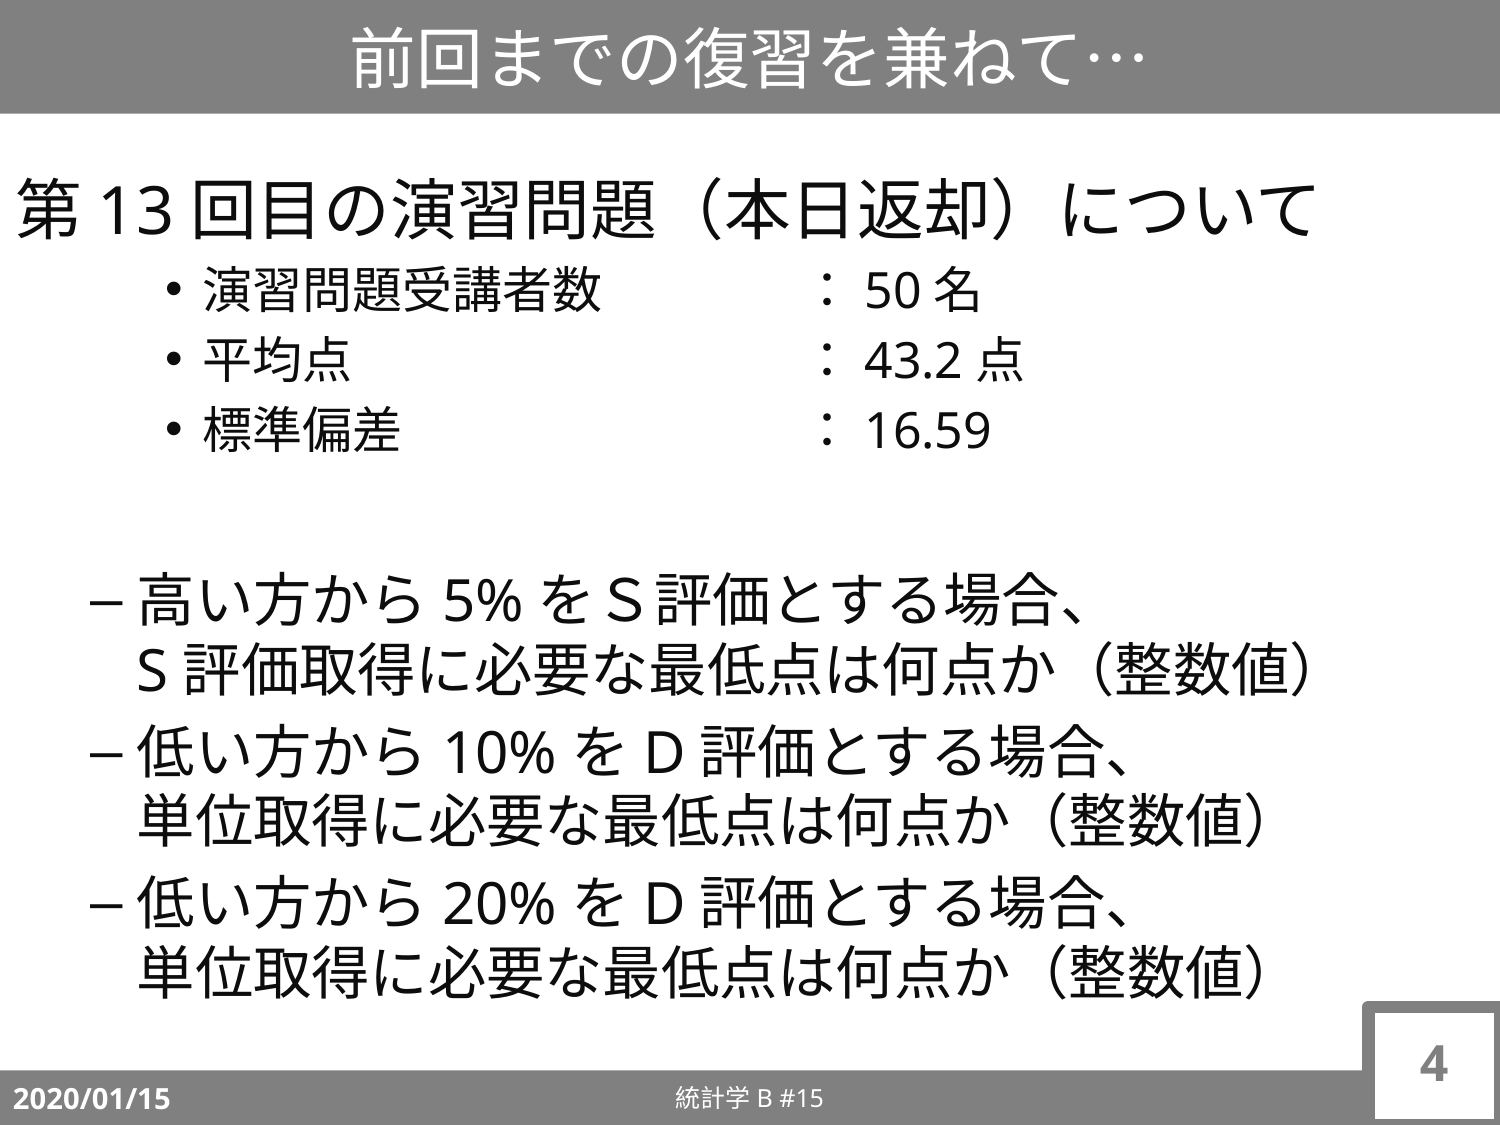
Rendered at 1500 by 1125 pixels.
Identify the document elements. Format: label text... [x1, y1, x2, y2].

title 前回までの復習を兼ねて… [0, 0, 1500, 114]
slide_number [0, 1070, 266, 1125]
footer 統計学B #15 [295, 1070, 1205, 1125]
list 第13回目の演習問題（本日返却）について 演習問題受講者数 ：50名 平均点 ：43.2点 標準偏差 ：16.59 高い方から5%をＳ評価とする場合、 S評価取得に必要な最低点は何点か（整数値） 低い方から10%をD評価とする場合、 単位取得に必要な最低点は何点か（整数値） 低い方から20%をD評価とする場合、 単位取得に必要な最低点は何点か（整数値） [0, 160, 1500, 1071]
slide_number 4 [1362, 1001, 1500, 1125]
